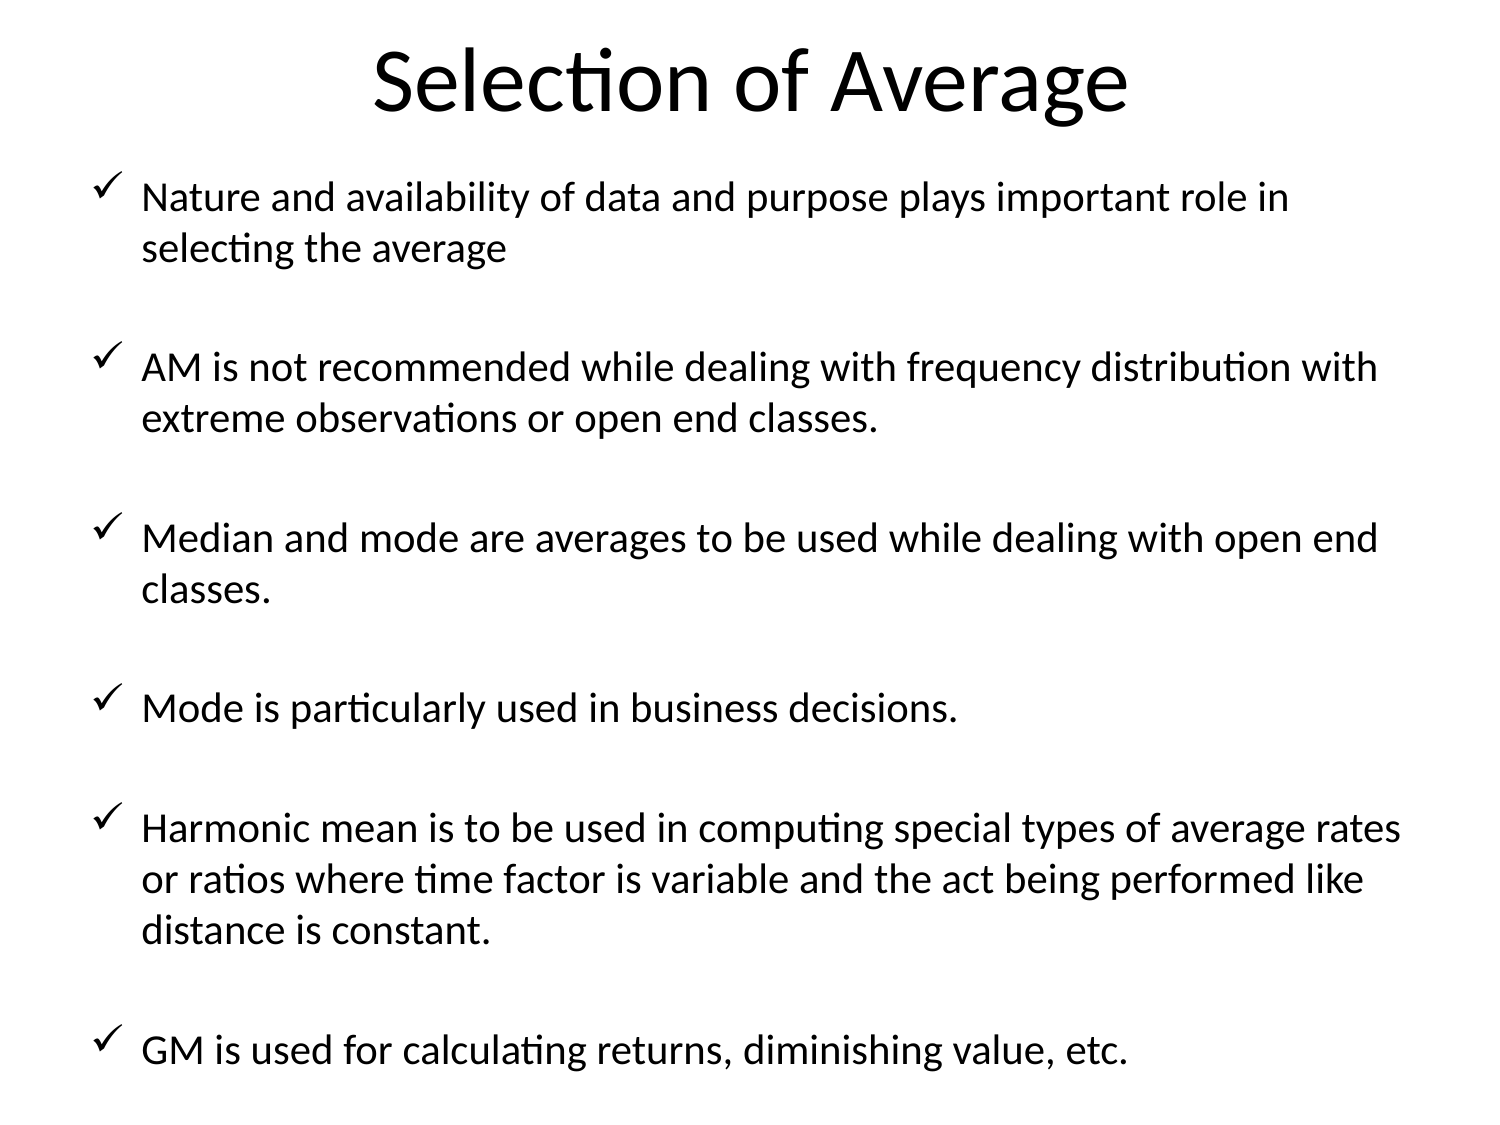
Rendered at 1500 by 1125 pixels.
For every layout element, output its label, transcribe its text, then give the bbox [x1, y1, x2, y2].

title Selection of Average [76, 0, 1427, 149]
list Nature and availability of data and purpose plays important role in selecting the average AM is not recommended while dealing with frequency distribution with extreme observations or open end classes. Median and mode are averages to be used while dealing with open end classes. Mode is particularly used in business decisions. Harmonic mean is to be used in computing special types of average rates or ratios where time factor is variable and the act being performed like distance is constant. GM is used for calculating returns, diminishing value, etc. [75, 160, 1425, 1083]
